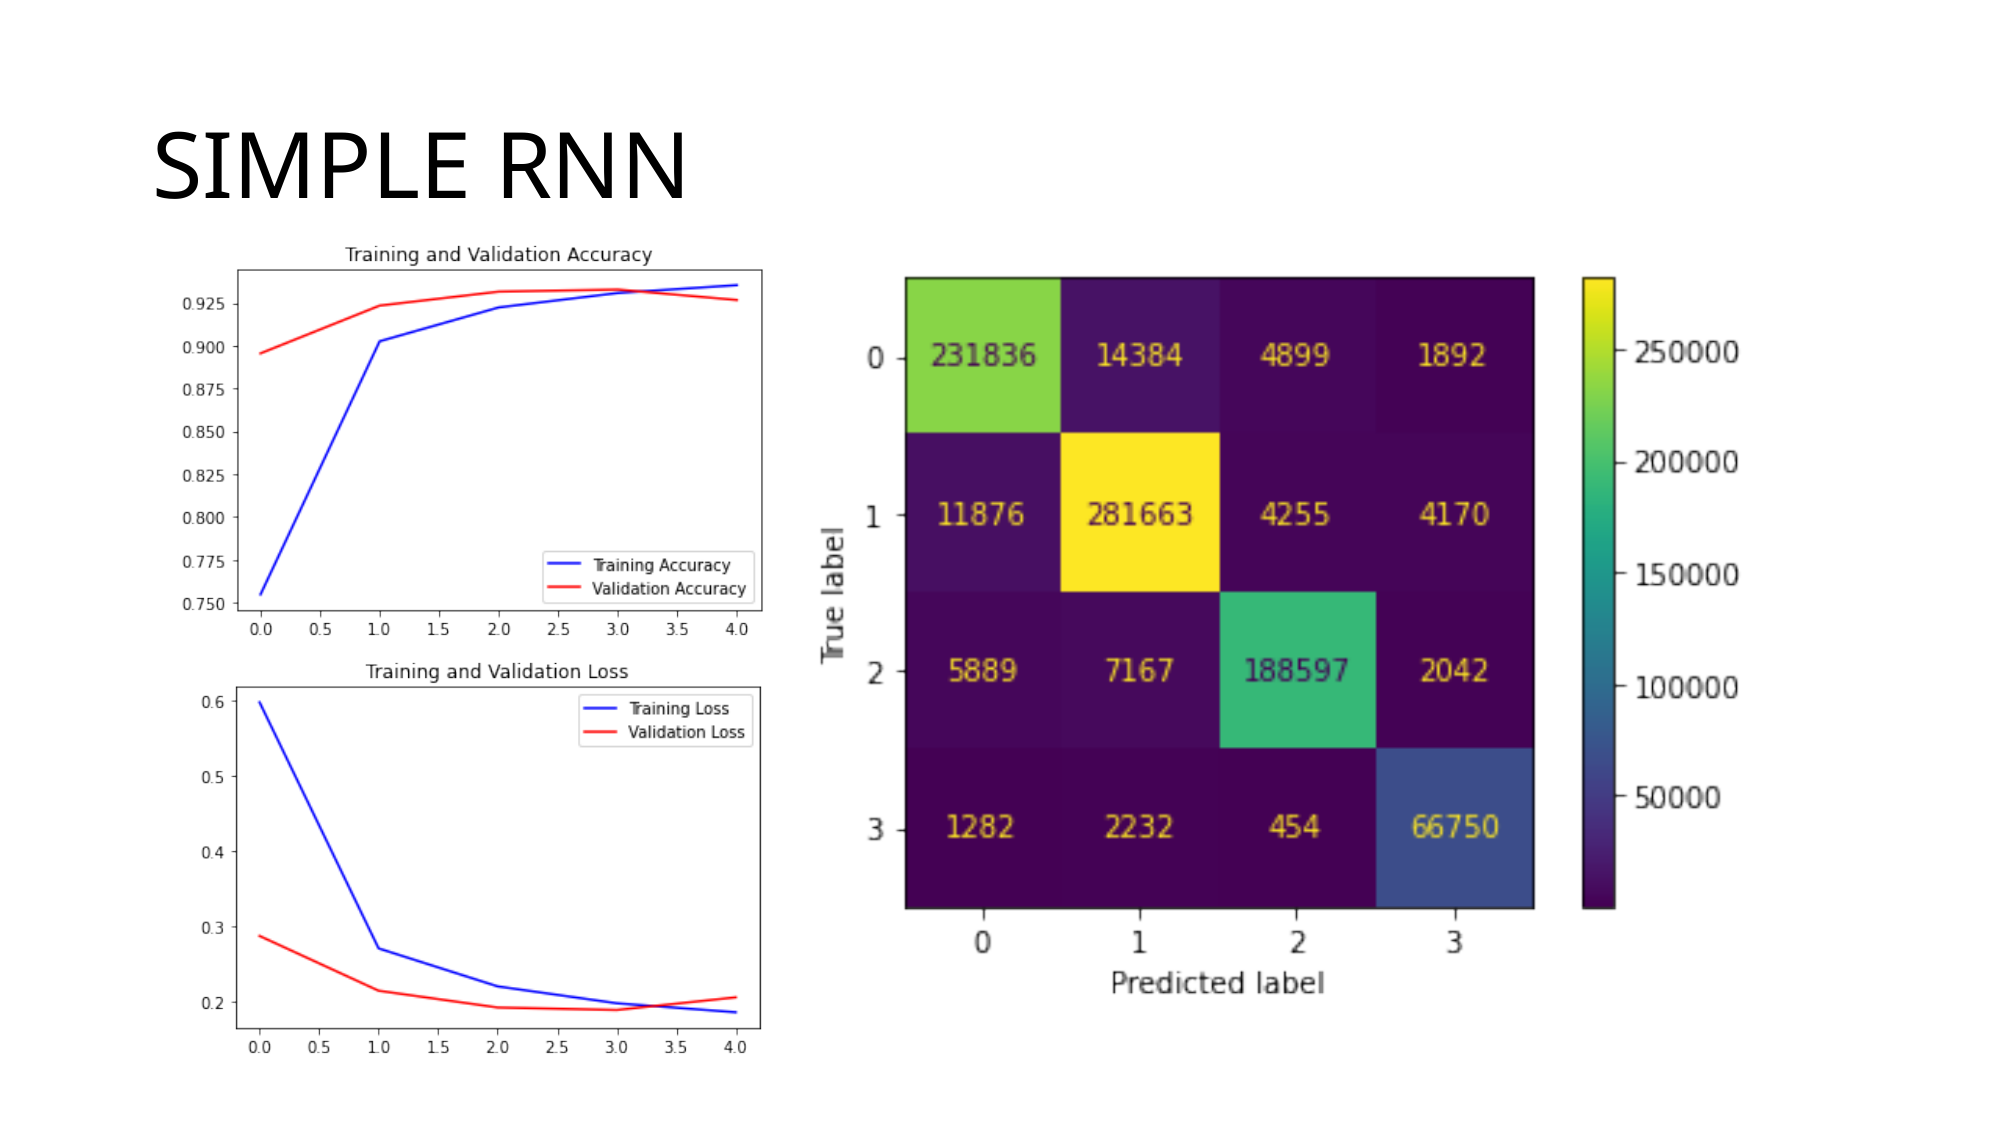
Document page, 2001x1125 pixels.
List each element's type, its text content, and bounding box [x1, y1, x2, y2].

picture [170, 235, 771, 648]
title SIMPLE RNN [137, 59, 1863, 278]
picture [189, 652, 771, 1066]
picture [804, 260, 1762, 1018]
